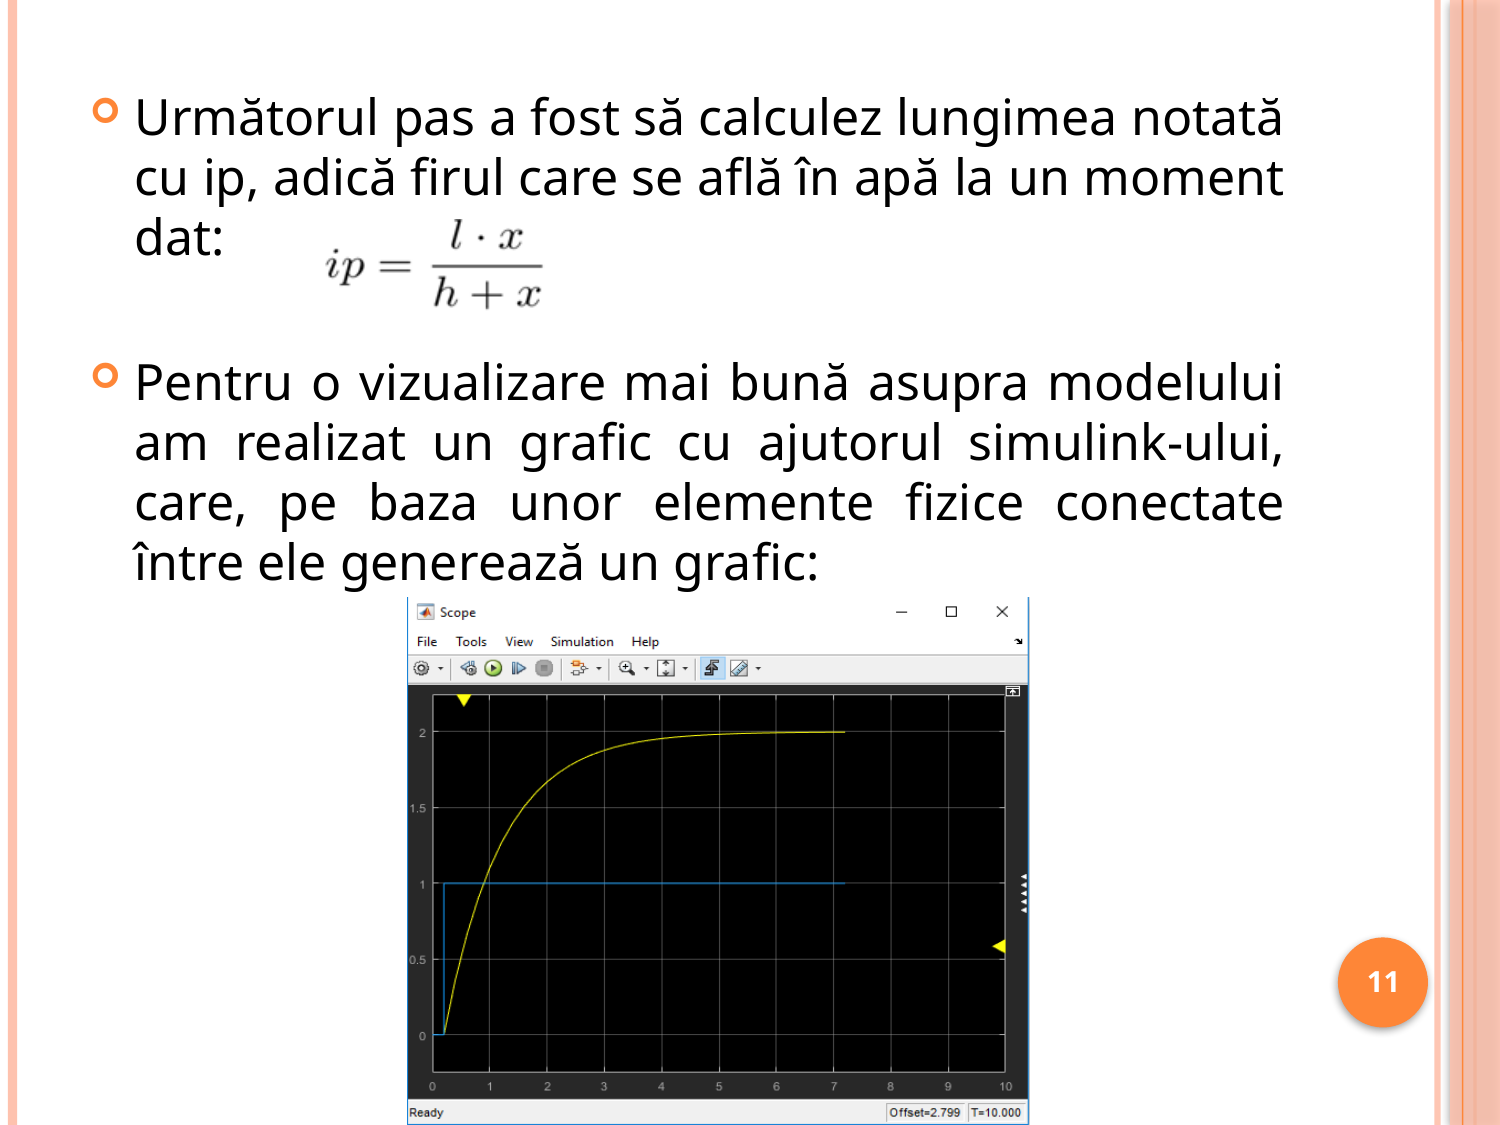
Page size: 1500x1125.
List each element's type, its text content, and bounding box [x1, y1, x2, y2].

list Următorul pas a fost să calculez lungimea notată cu ip, adică firul care se află în apă la un moment dat: Pentru o vizualizare mai bună asupra modelului am realizat un grafic cu ajutorul simulink-ului, care, pe baza unor elemente fizice conectate între ele generează un grafic: [75, 78, 1300, 1062]
picture [324, 219, 546, 312]
picture [406, 597, 1030, 1125]
slide_number 11 [1333, 940, 1434, 1027]
